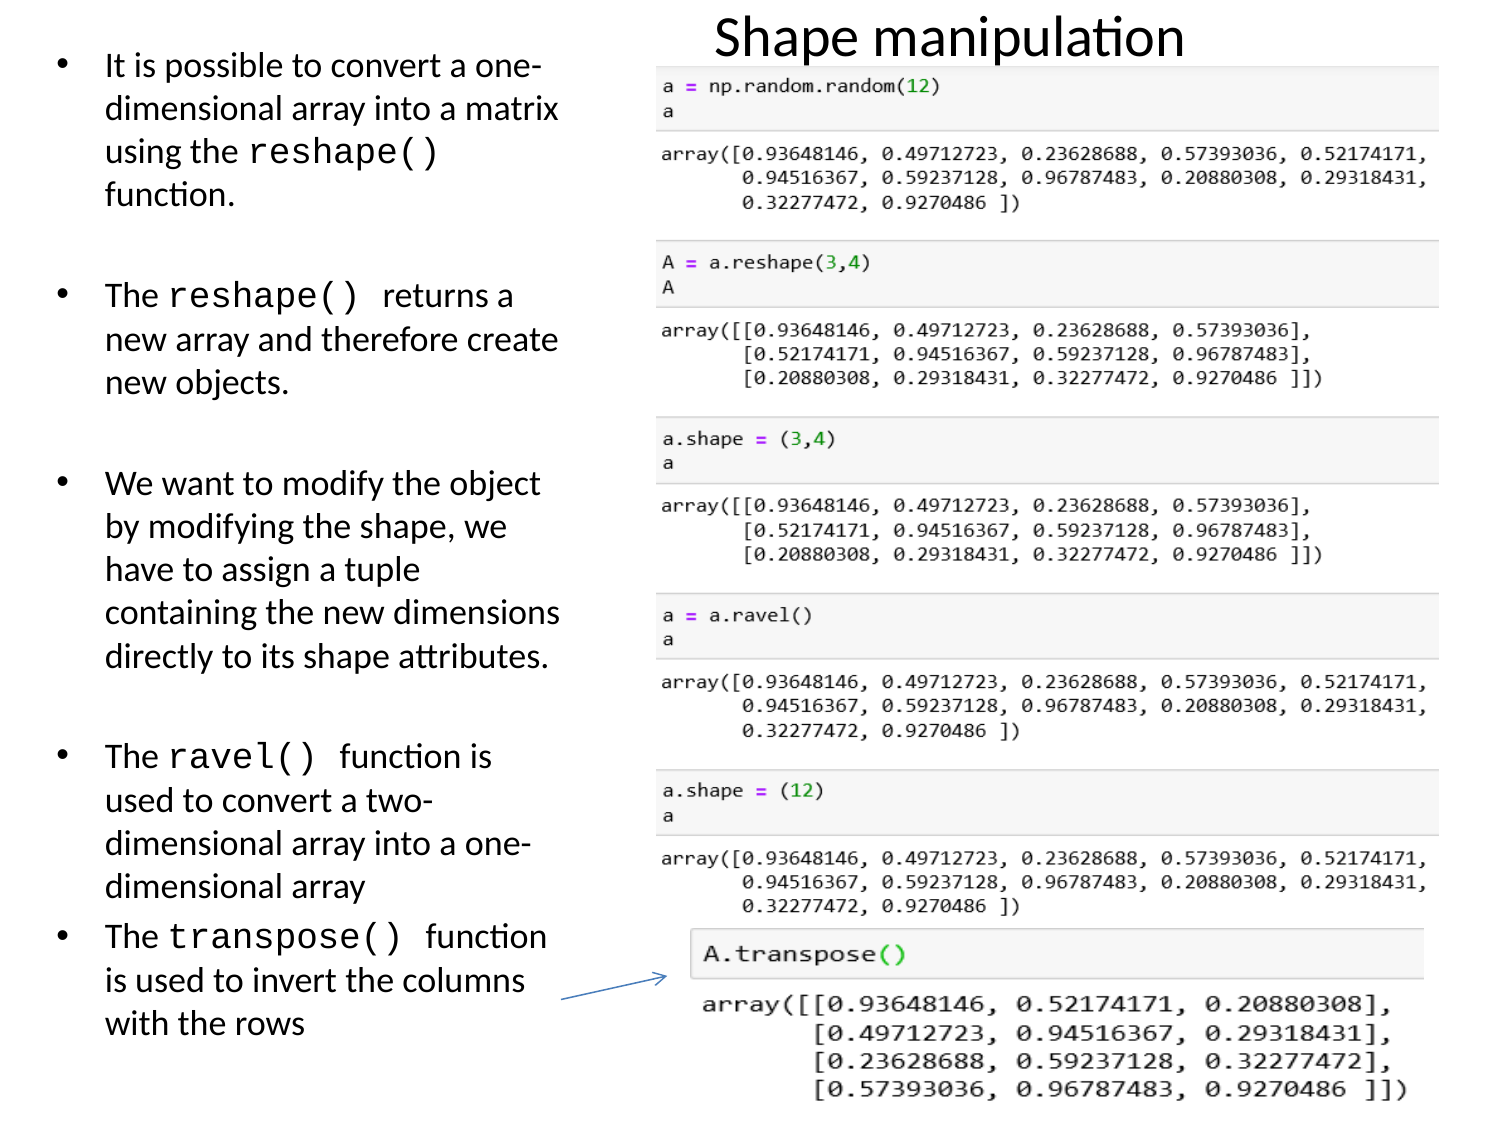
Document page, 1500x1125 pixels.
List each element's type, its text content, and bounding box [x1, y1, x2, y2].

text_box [560, 975, 668, 1000]
title Shape manipulation [513, 0, 1388, 67]
picture [655, 66, 1440, 1112]
list It is possible to convert a one-dimensional array into a matrix using the reshape() function. The reshape() returns a new array and therefore create new objects. We want to modify the object by modifying the shape, we have to assign a tuple containing the new dimensions directly to its shape attributes. The ravel() function is used to convert a two-dimensional array into a one-dimensional array The transpose() function is used to invert the columns with the rows [41, 33, 585, 1074]
